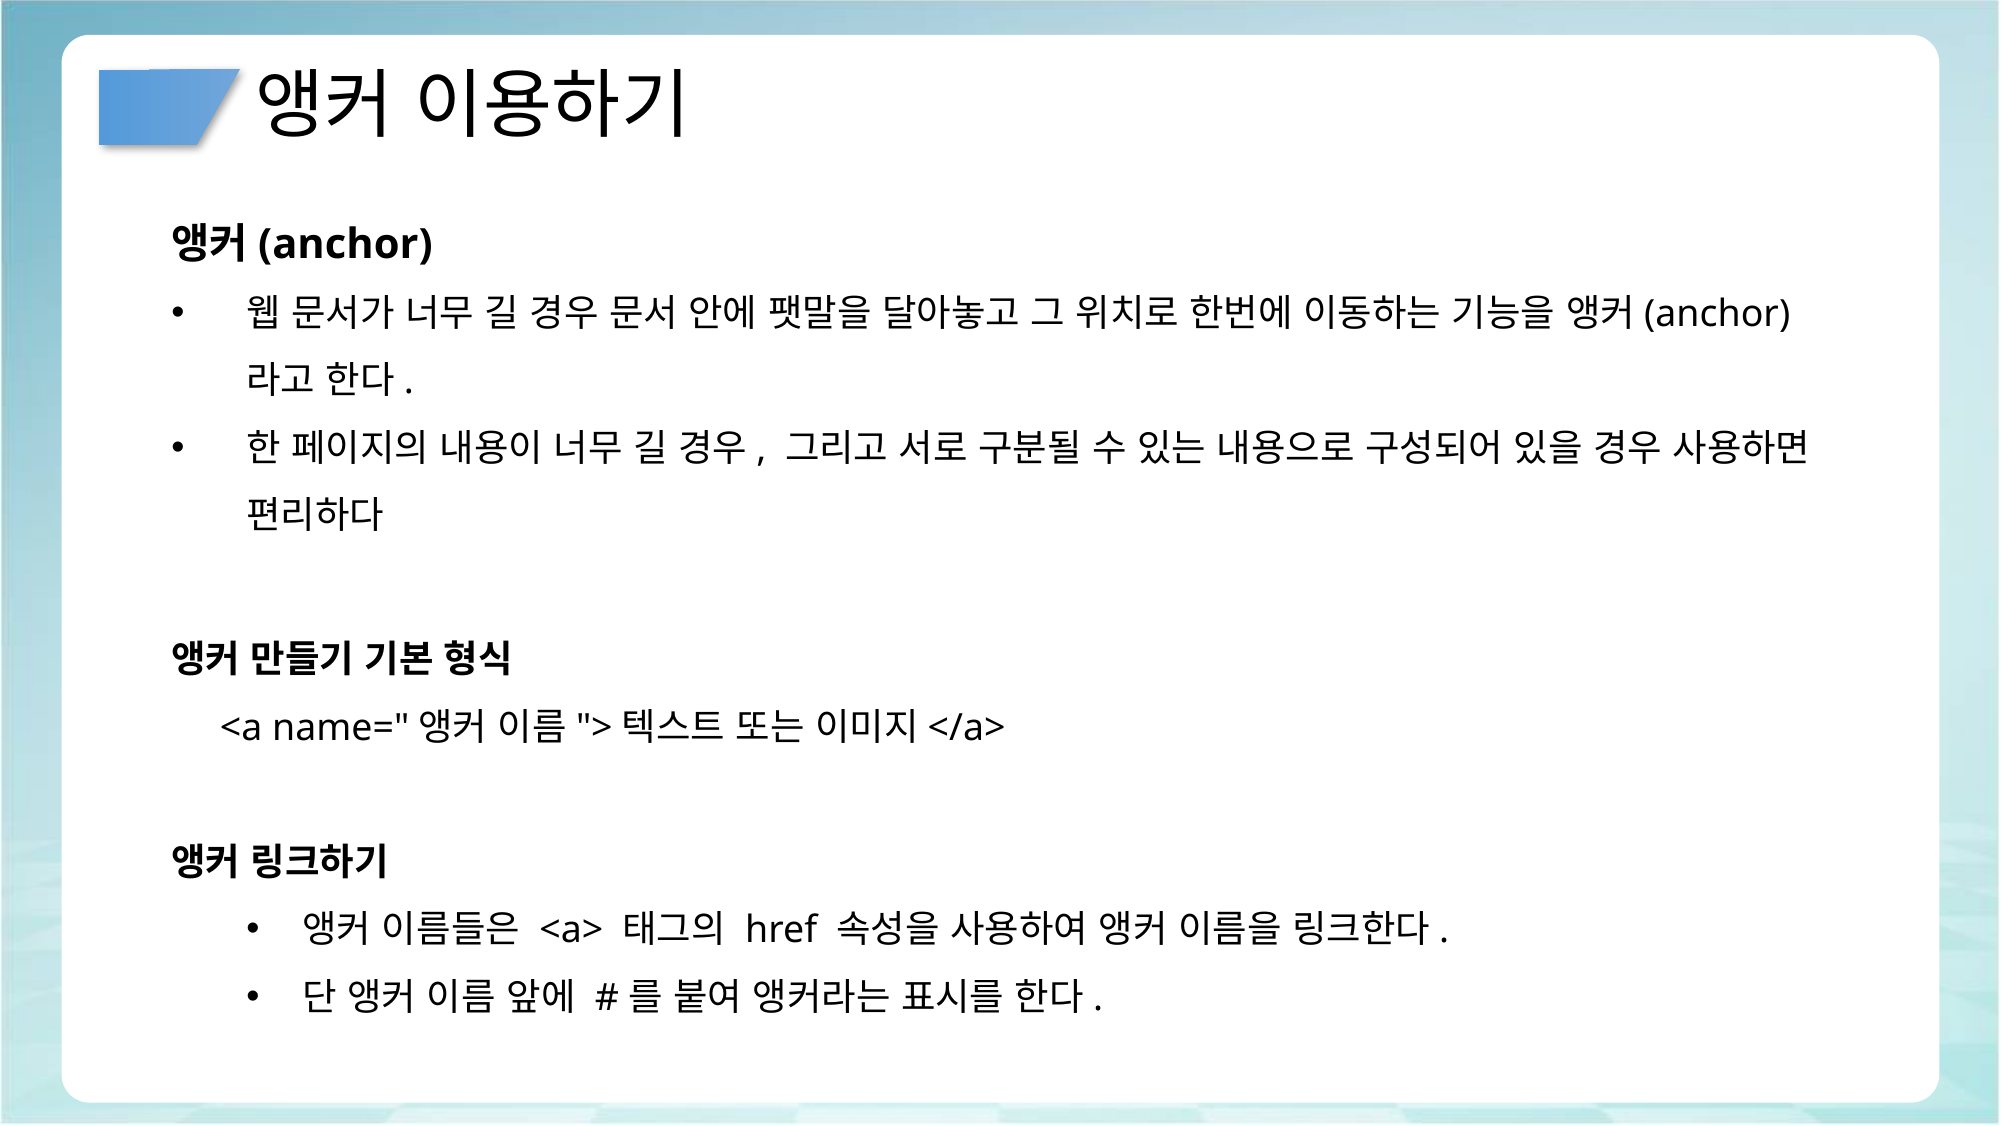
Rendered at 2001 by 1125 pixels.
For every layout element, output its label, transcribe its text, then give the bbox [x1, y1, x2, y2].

picture [0, 0, 2001, 1125]
text_box 앵커(anchor) 웹 문서가 너무 길 경우 문서 안에 팻말을 달아놓고 그 위치로 한번에 이동하는 기능을 앵커(anchor)라고 한다. 한 페이지의 내용이 너무 길 경우, 그리고 서로 구분될 수 있는 내용으로 구성되어 있을 경우 사용하면 편리하다 앵커 만들기 기본 형식 <a name="앵커 이름">텍스트 또는 이미지</a> 앵커 링크하기 앵커 이름들은 <a> 태그의 href 속성을 사용하여 앵커 이름을 링크한다. 단 앵커 이름 앞에 #를 붙여 앵커라는 표시를 한다. [156, 184, 1873, 1026]
title 앵커 이용하기 [240, 49, 1809, 165]
